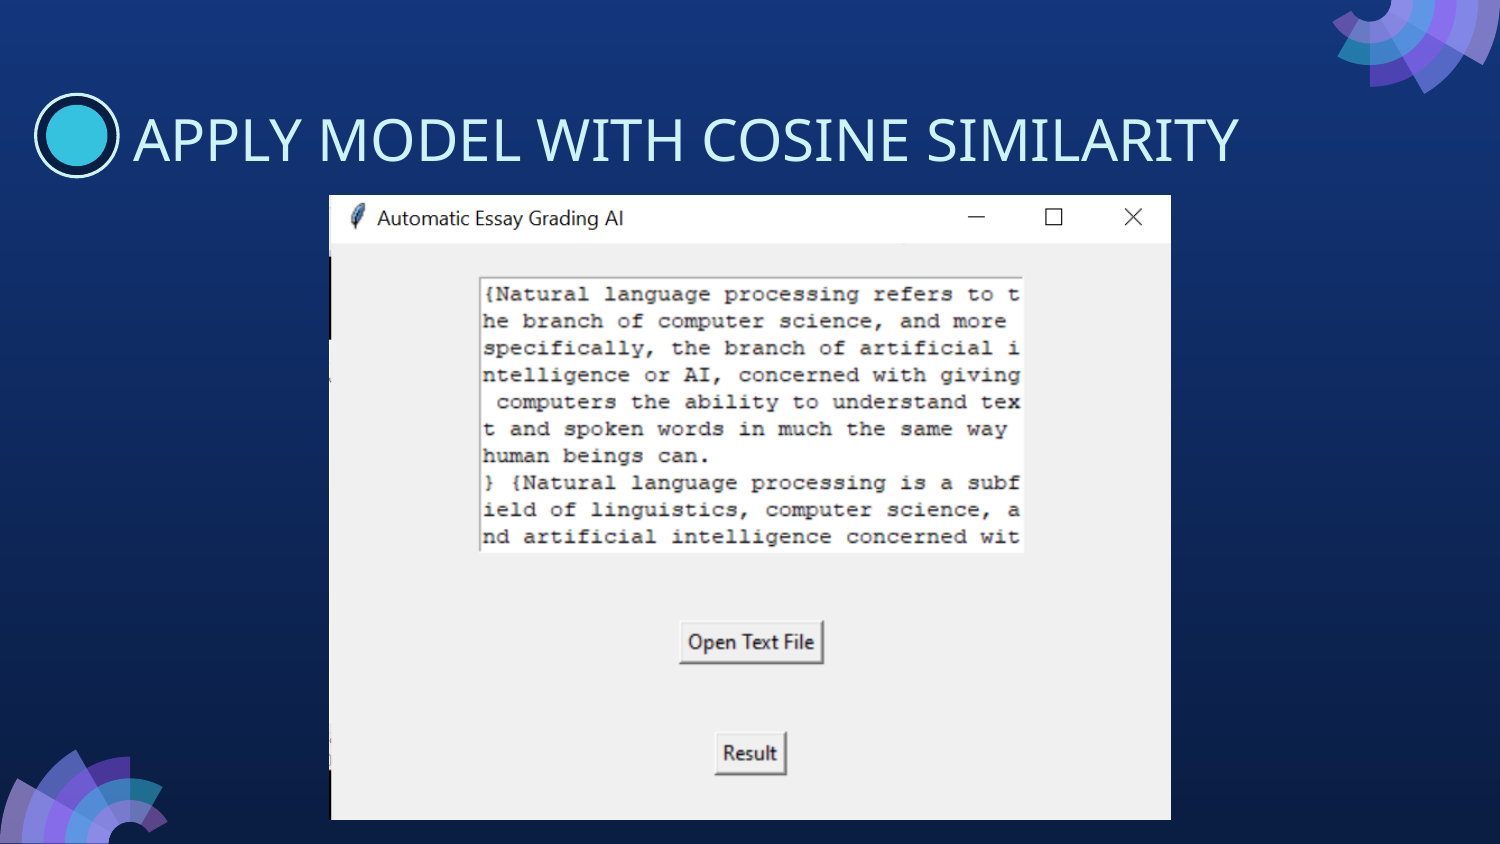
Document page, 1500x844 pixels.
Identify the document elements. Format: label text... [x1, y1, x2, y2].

title APPLY MODEL WITH COSINE SIMILARITY [118, 88, 1382, 183]
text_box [35, 94, 119, 178]
picture [329, 195, 1171, 820]
